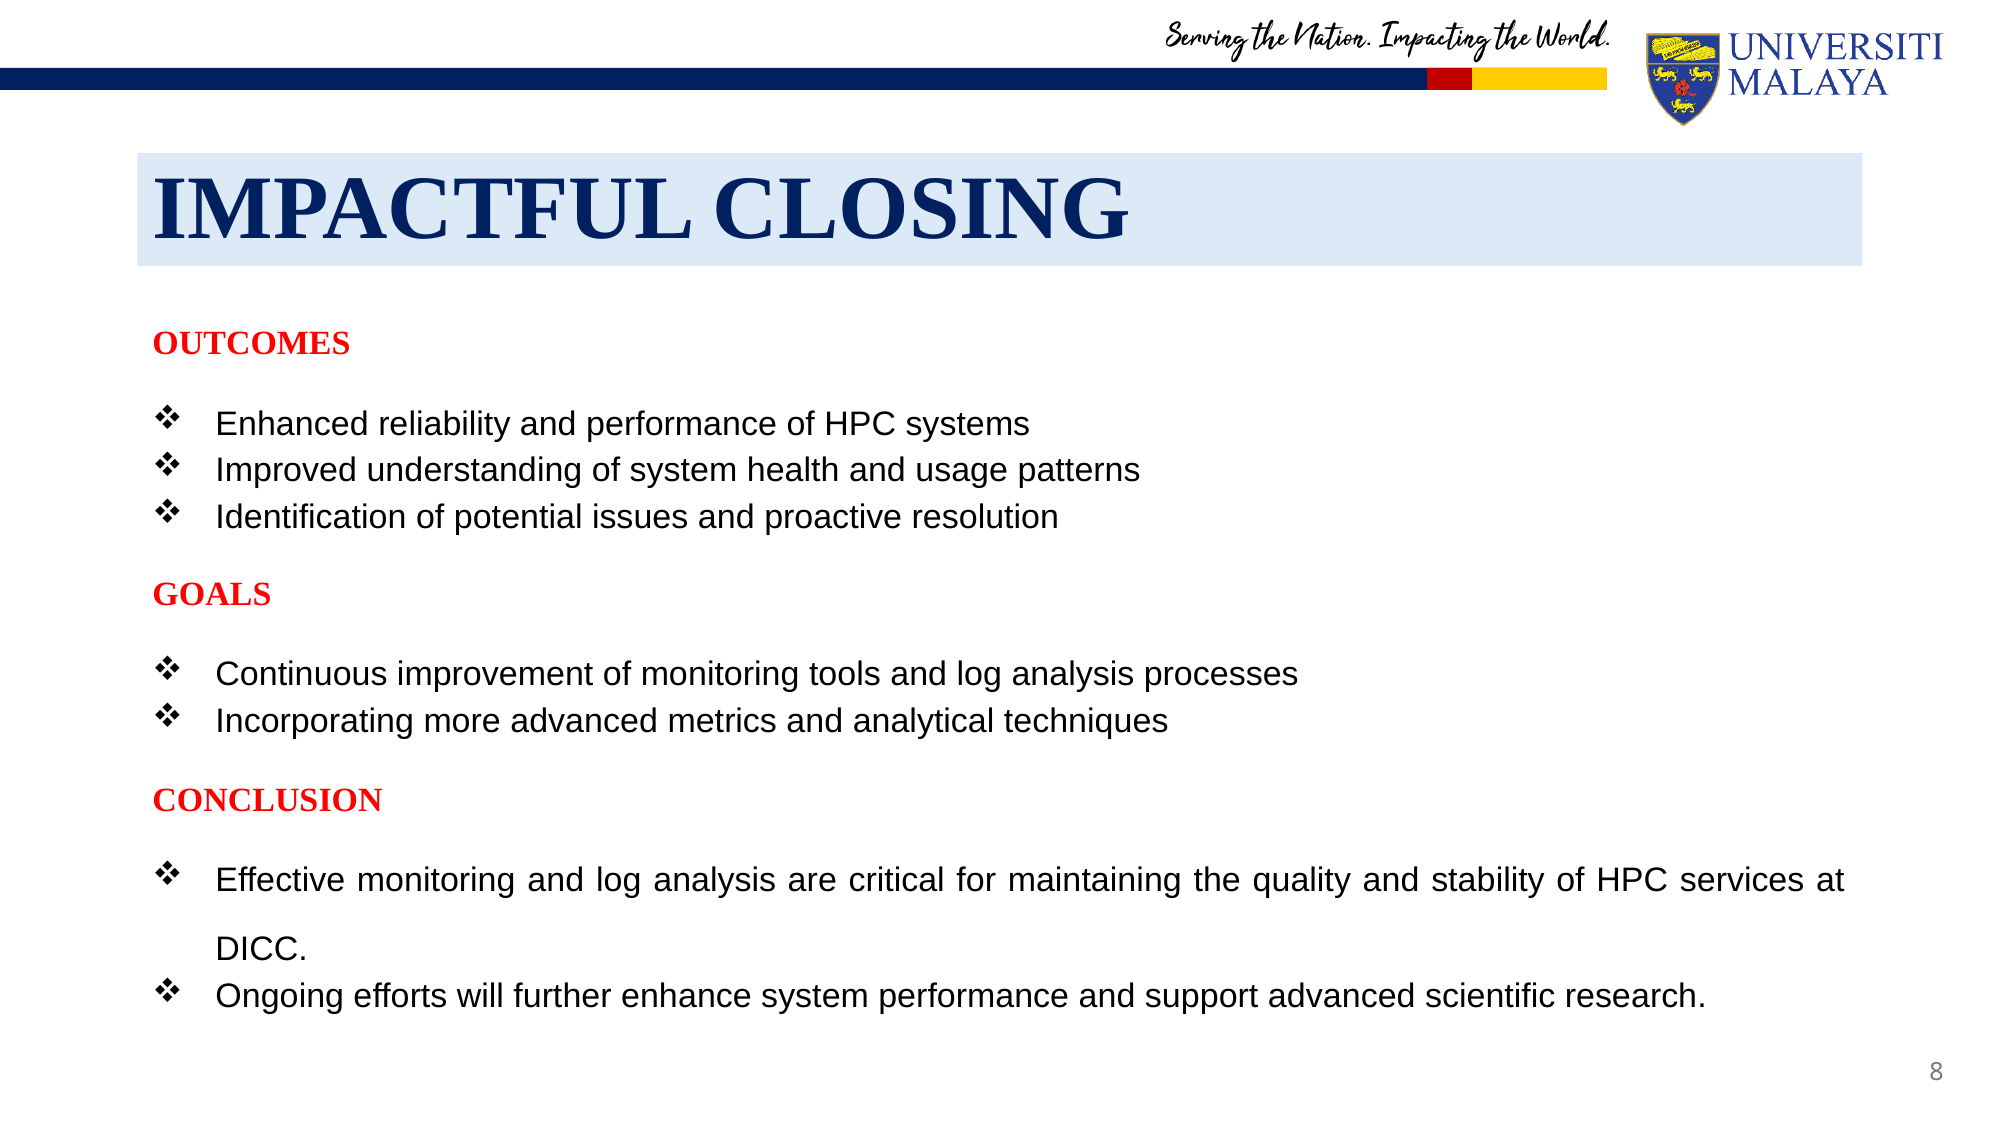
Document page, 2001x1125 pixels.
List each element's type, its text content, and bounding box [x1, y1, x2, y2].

picture [1141, 0, 2000, 212]
title IMPACTFUL CLOSING [137, 153, 1863, 267]
slide_number 8 [1491, 1042, 1959, 1103]
list OUTCOMES Enhanced reliability and performance of HPC systems Improved understanding of system health and usage patterns Identification of potential issues and proactive resolution GOALS Continuous improvement of monitoring tools and log analysis processes Incorporating more advanced metrics and analytical techniques CONCLUSION Effective monitoring and log analysis are critical for maintaining the quality and stability of HPC services at DICC. Ongoing efforts will further enhance system performance and support advanced scientific research. [137, 317, 1863, 1035]
